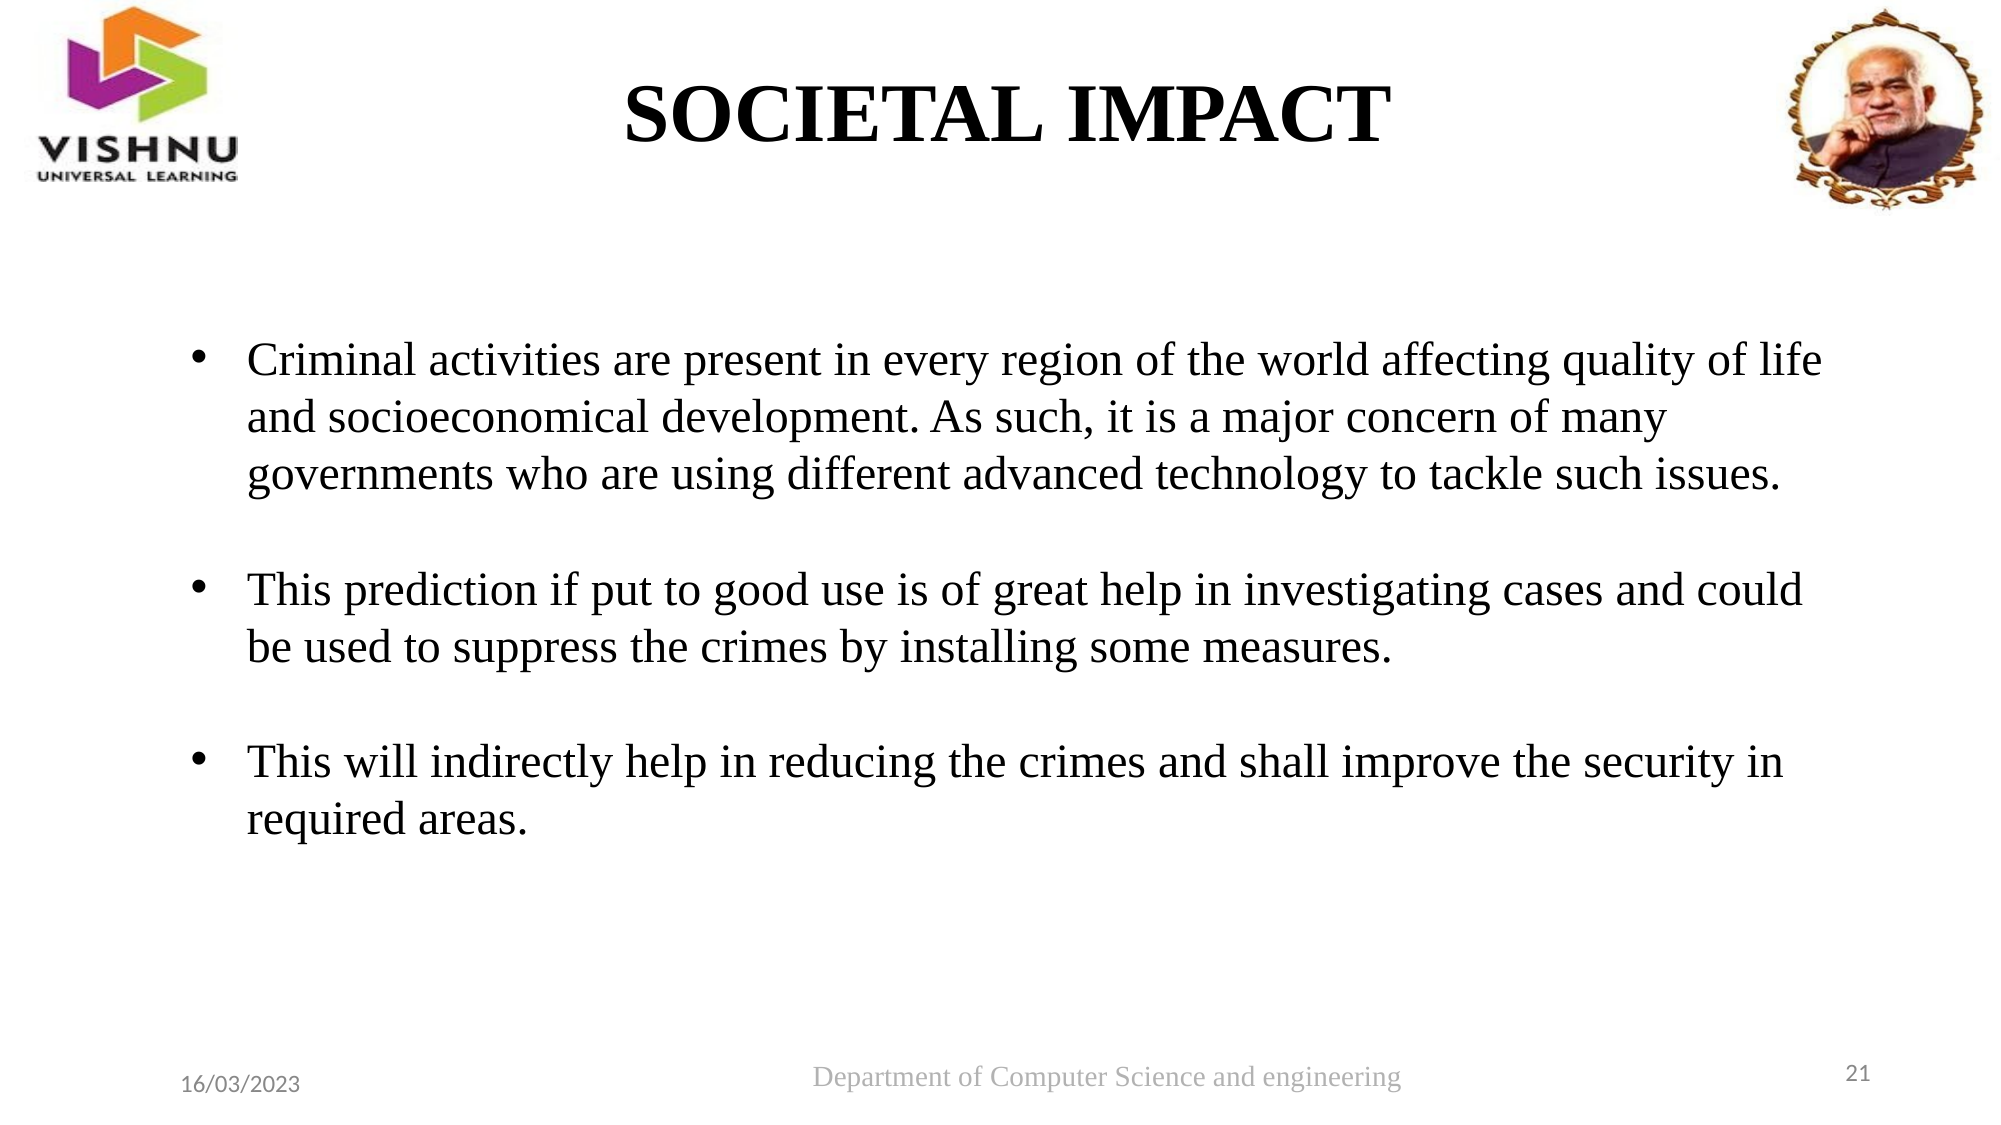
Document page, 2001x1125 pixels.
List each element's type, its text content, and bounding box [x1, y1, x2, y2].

slide_number 21 [1839, 1060, 1890, 1125]
footer Department of Computer Science and engineering [712, 1056, 1503, 1125]
picture [1776, 0, 2000, 217]
text_box Criminal activities are present in every region of the world affecting quality of life and socioeconomical development. As such, it is a major concern of many governments who are using different advanced technology to tackle such issues. This prediction if put to good use is of great help in investigating cases and could be used to suppress the crimes by installing some measures. This will indirectly help in reducing the crimes and shall improve the security in required areas. [175, 319, 1865, 852]
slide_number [178, 1071, 303, 1125]
title SOCIETAL IMPACT [621, 56, 1503, 247]
picture [24, 0, 238, 182]
